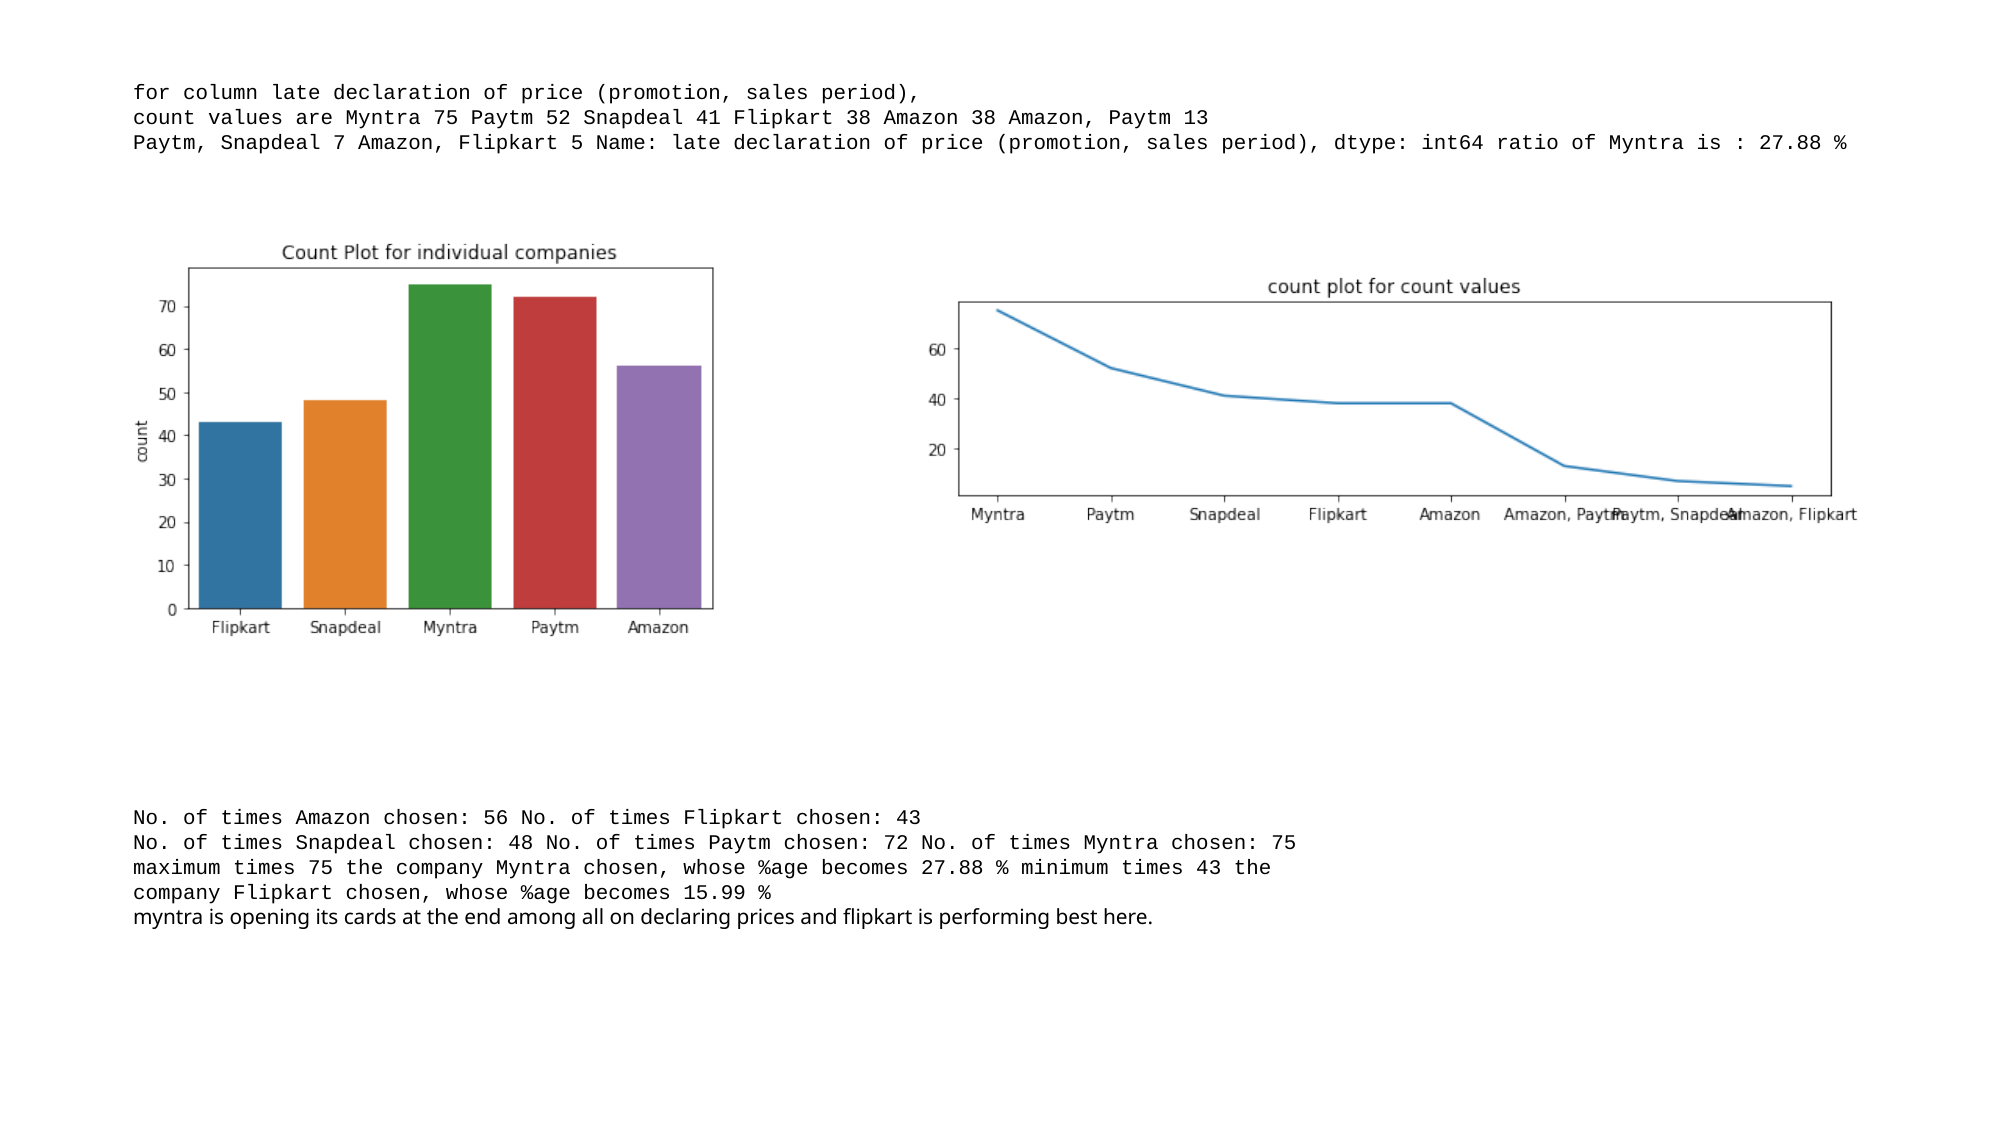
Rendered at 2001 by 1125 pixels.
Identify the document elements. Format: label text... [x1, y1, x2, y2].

text_box for column late declaration of price (promotion, sales period), count values are Myntra 75 Paytm 52 Snapdeal 41 Flipkart 38 Amazon 38 Amazon, Paytm 13 Paytm, Snapdeal 7 Amazon, Flipkart 5 Name: late declaration of price (promotion, sales period), dtype: int64 ratio of Myntra is : 27.88 % No. of times Amazon chosen: 56 No. of times Flipkart chosen: 43 No. of times Snapdeal chosen: 48 No. of times Paytm chosen: 72 No. of times Myntra chosen: 75 maximum times 75 the company Myntra chosen, whose %age becomes 27.88 % minimum times 43 the company Flipkart chosen, whose %age becomes 15.99 % myntra is opening its cards at the end among all on declaring prices and flipkart is performing best here. [133, 78, 1859, 929]
picture [916, 267, 1867, 533]
picture [124, 233, 722, 646]
